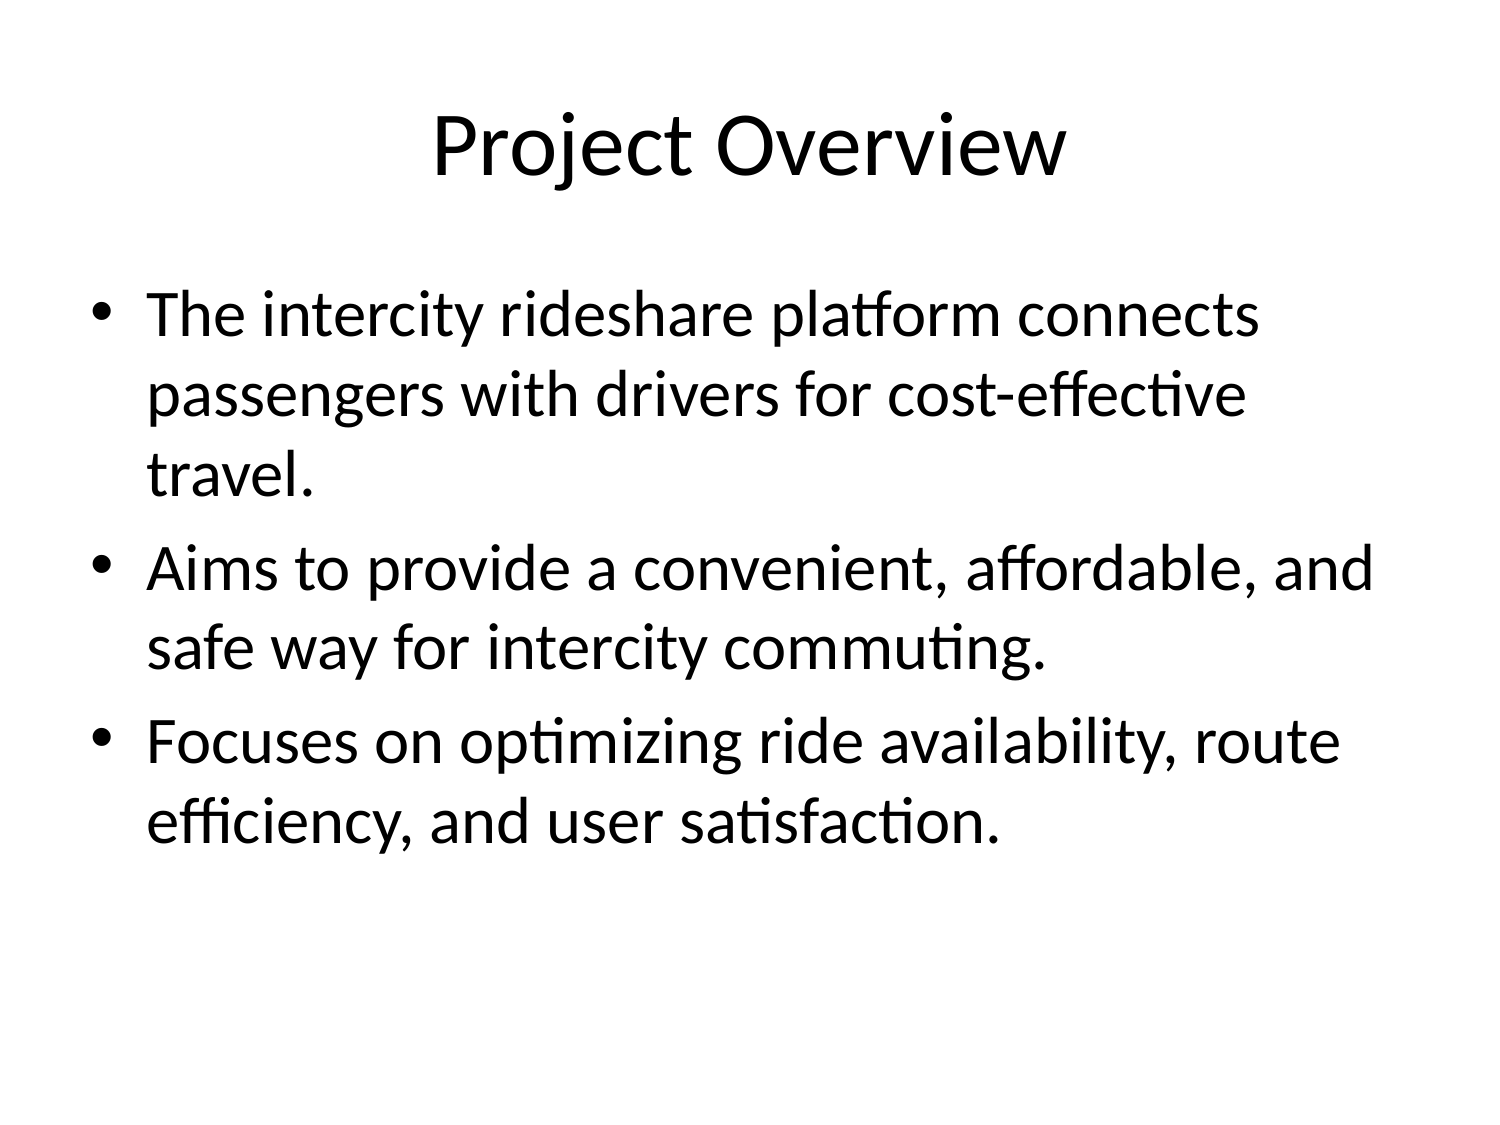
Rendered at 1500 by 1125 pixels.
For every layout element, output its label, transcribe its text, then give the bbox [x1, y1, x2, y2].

list The intercity rideshare platform connects passengers with drivers for cost-effective travel. Aims to provide a convenient, affordable, and safe way for intercity commuting. Focuses on optimizing ride availability, route efficiency, and user satisfaction. [75, 262, 1425, 1005]
title Project Overview [75, 45, 1425, 233]
